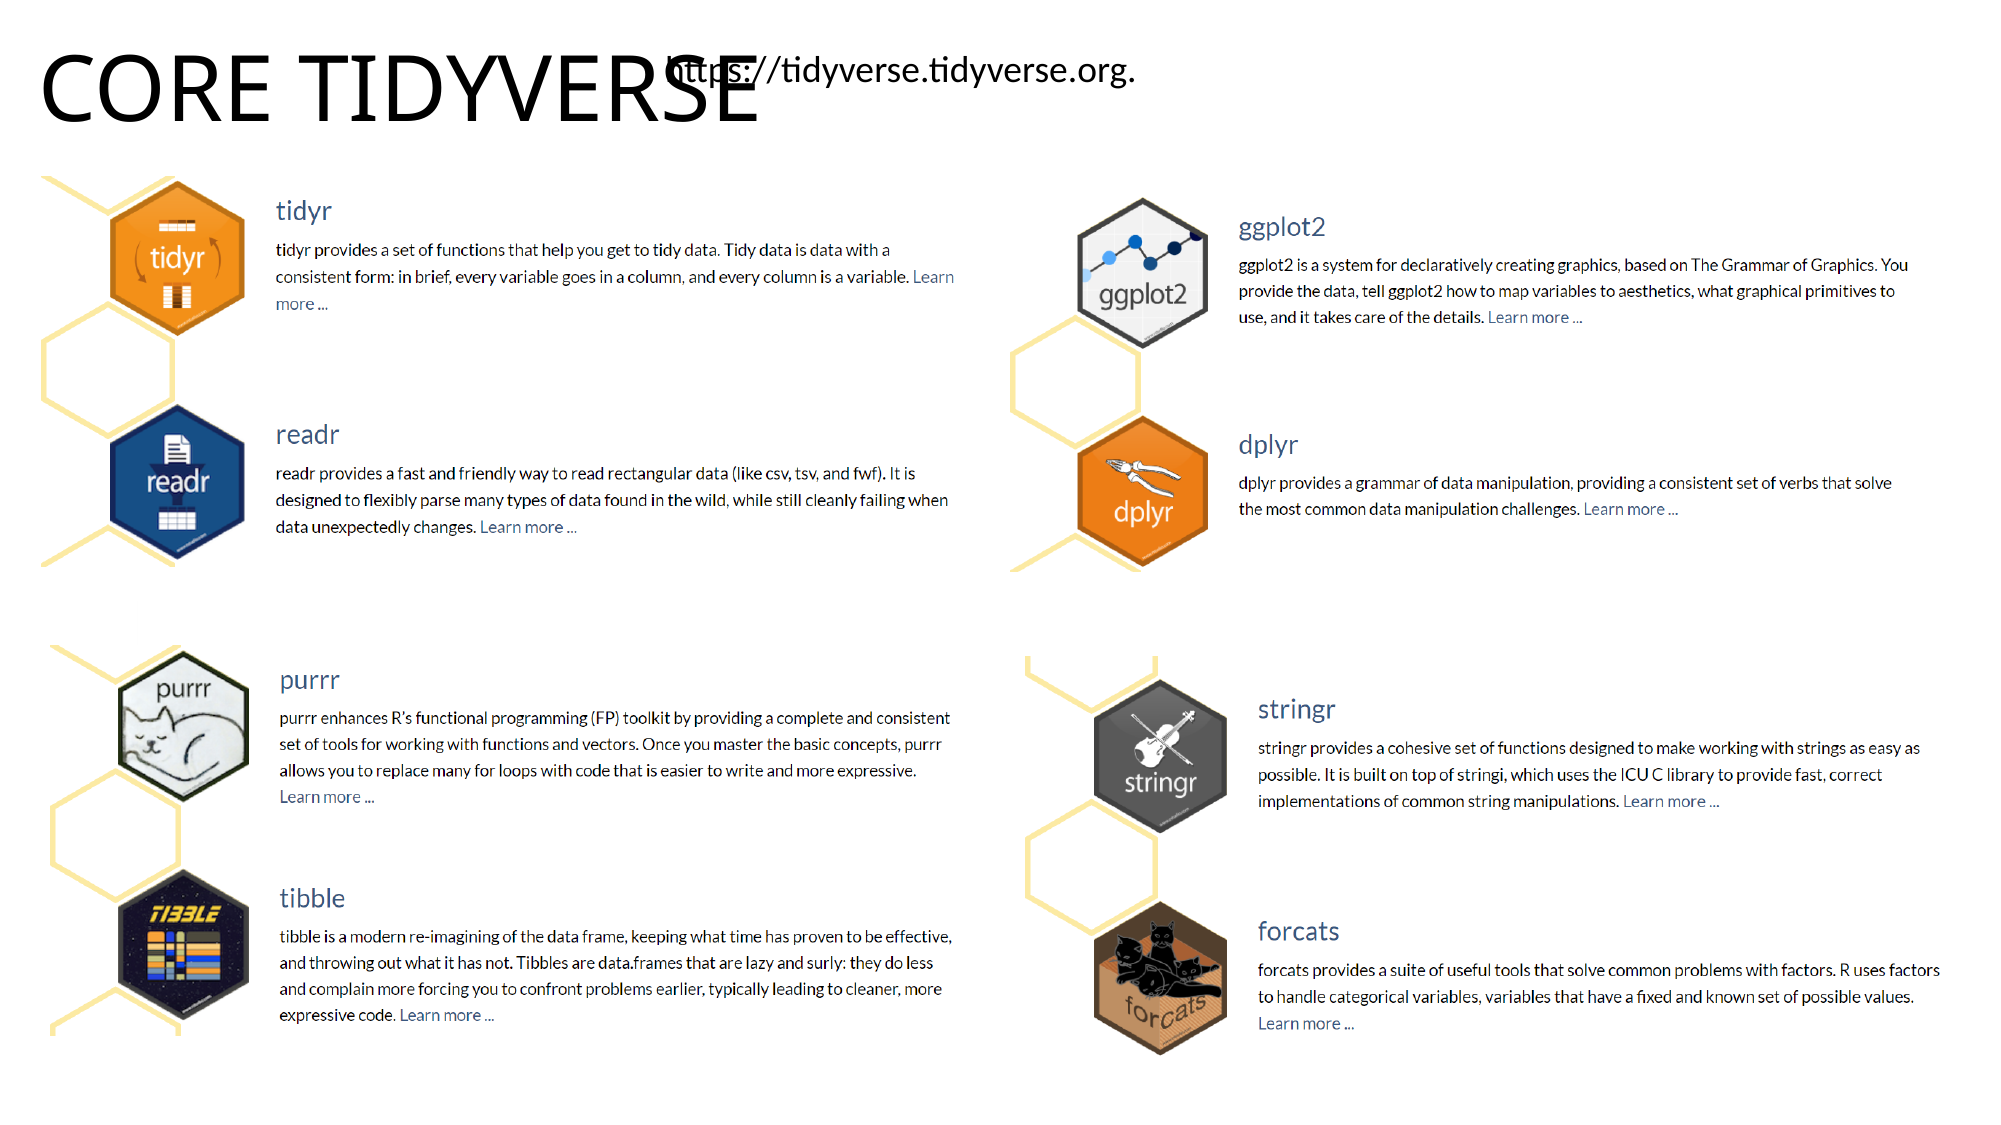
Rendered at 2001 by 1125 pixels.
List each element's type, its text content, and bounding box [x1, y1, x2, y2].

text_box https://tidyverse.tidyverse.org. [641, 37, 1862, 97]
title CORE TIDYVERSE [23, 0, 1749, 201]
picture [22, 645, 979, 1036]
picture [25, 176, 976, 567]
picture [995, 195, 1915, 572]
picture [1012, 656, 1972, 1069]
